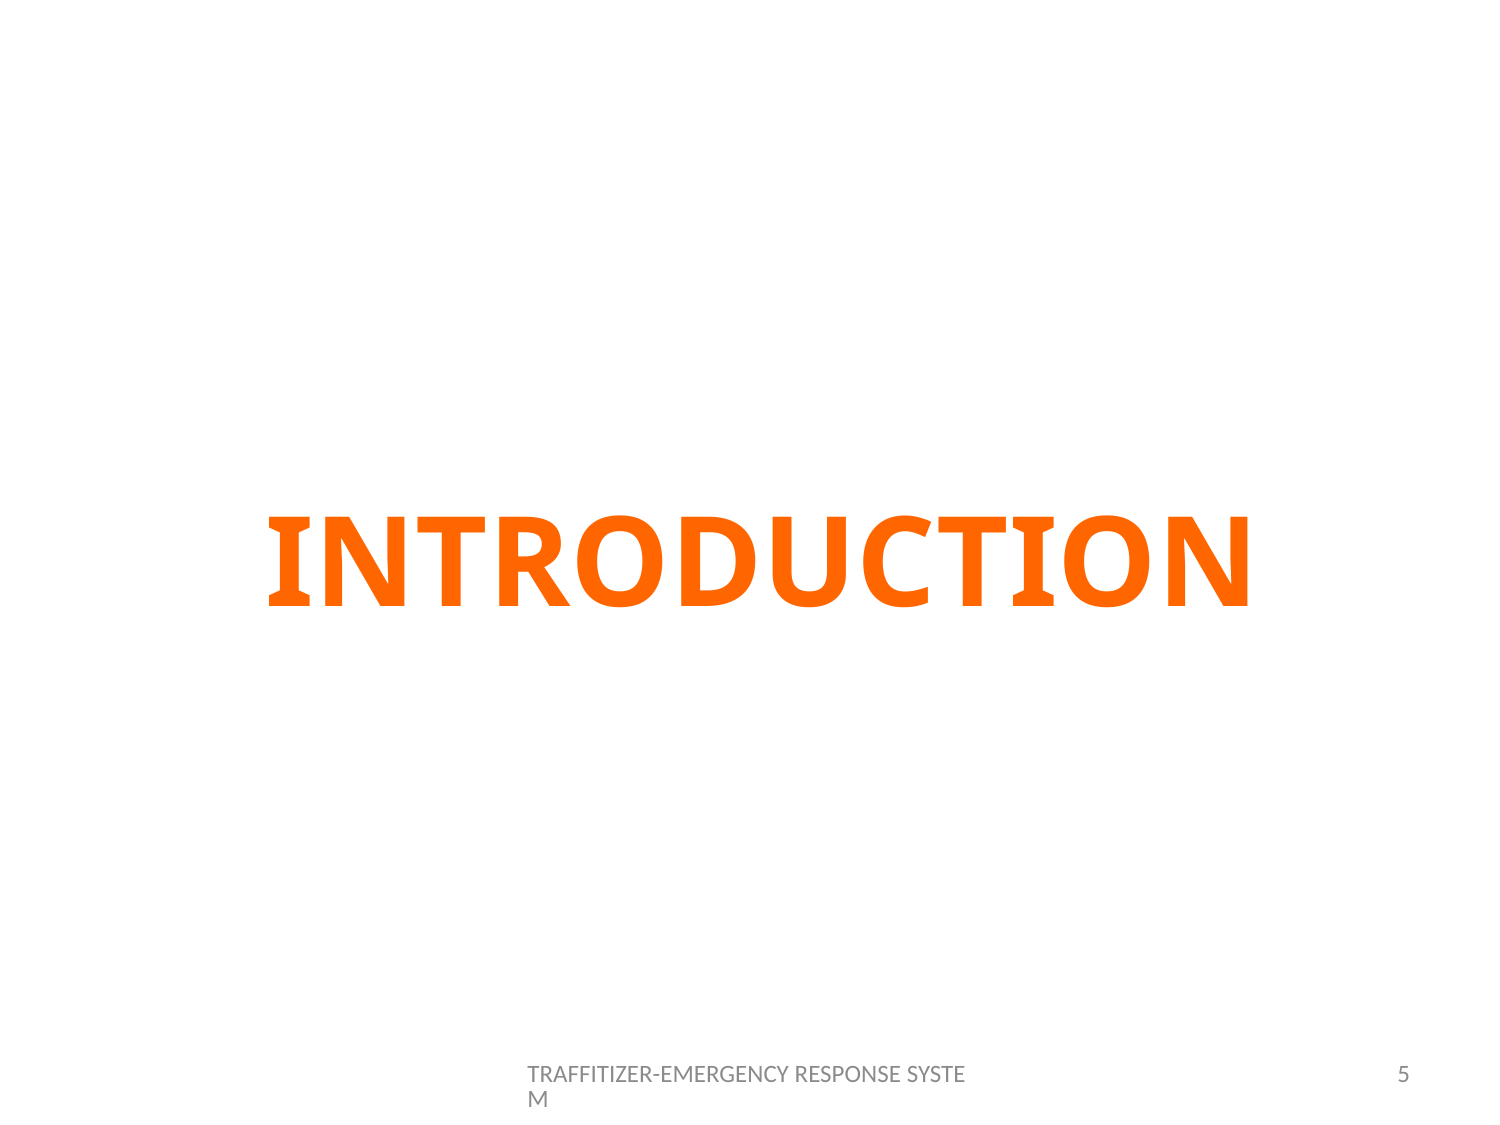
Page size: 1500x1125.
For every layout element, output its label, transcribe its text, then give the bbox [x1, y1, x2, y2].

title INTRODUCTION [87, 462, 1438, 650]
footer TRAFFITIZER-EMERGENCY RESPONSE SYSTEM [512, 1042, 988, 1103]
slide_number 5 [1074, 1042, 1425, 1103]
